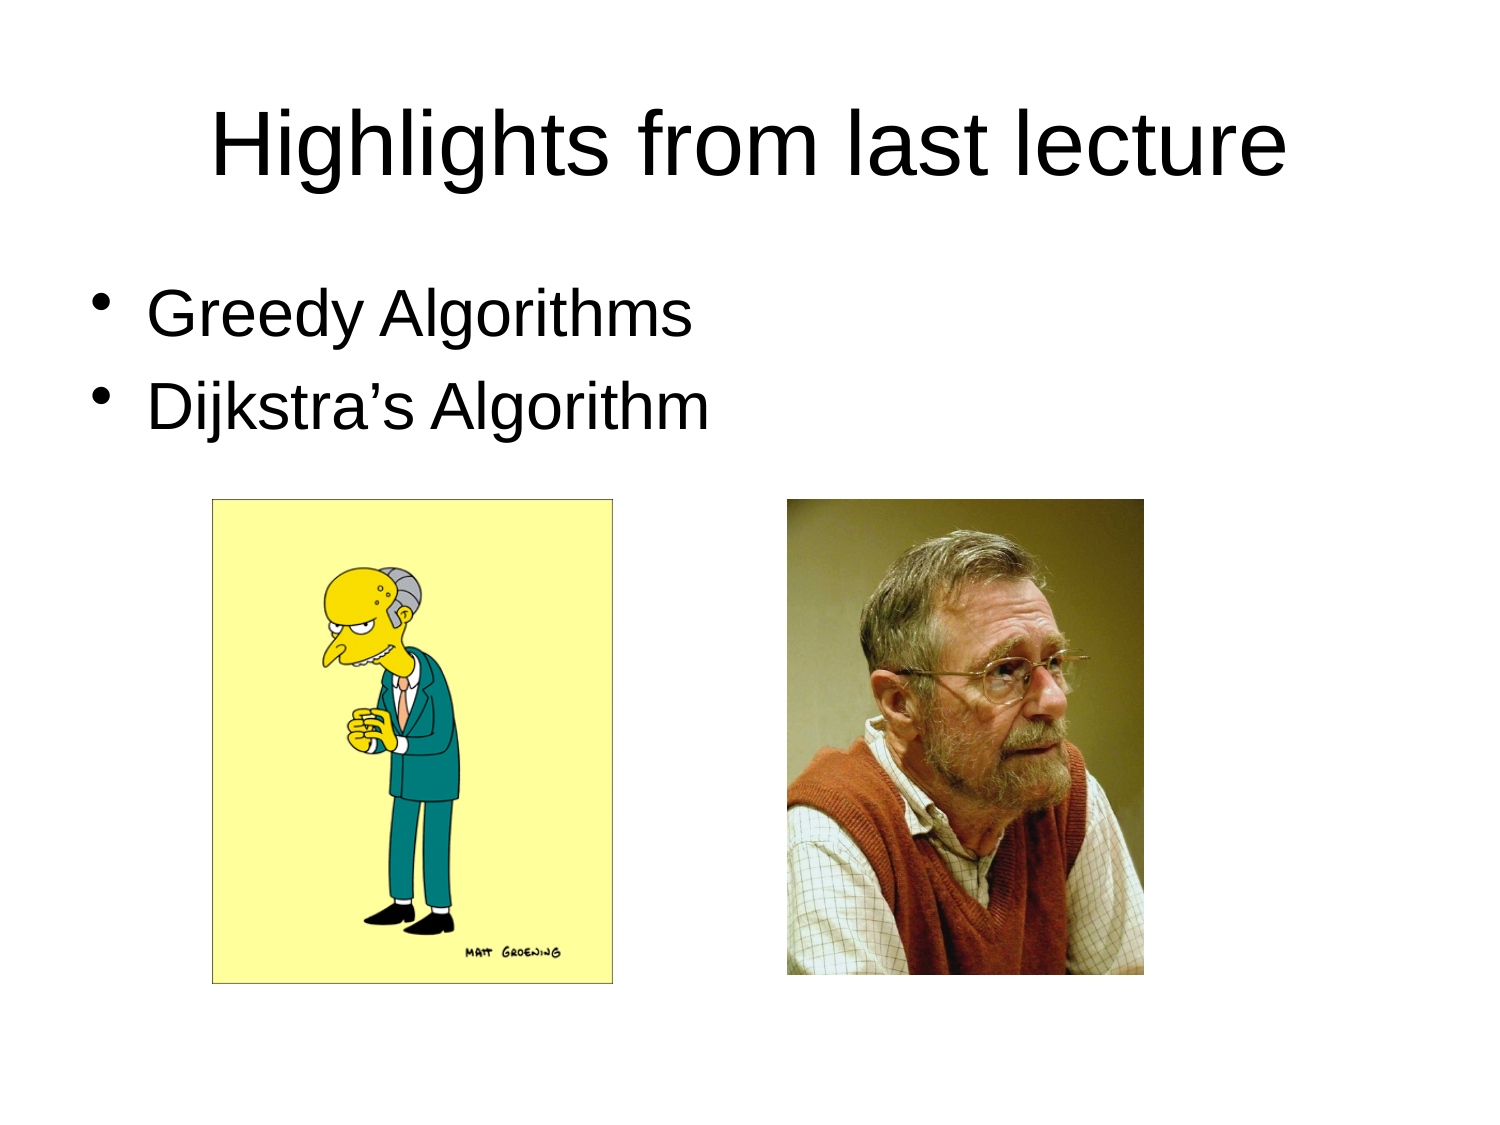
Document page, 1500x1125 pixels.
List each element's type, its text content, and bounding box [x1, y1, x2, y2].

picture [787, 499, 1144, 976]
title Highlights from last lecture [75, 45, 1425, 233]
list Greedy Algorithms Dijkstra’s Algorithm [75, 262, 1425, 1005]
picture [212, 499, 613, 985]
